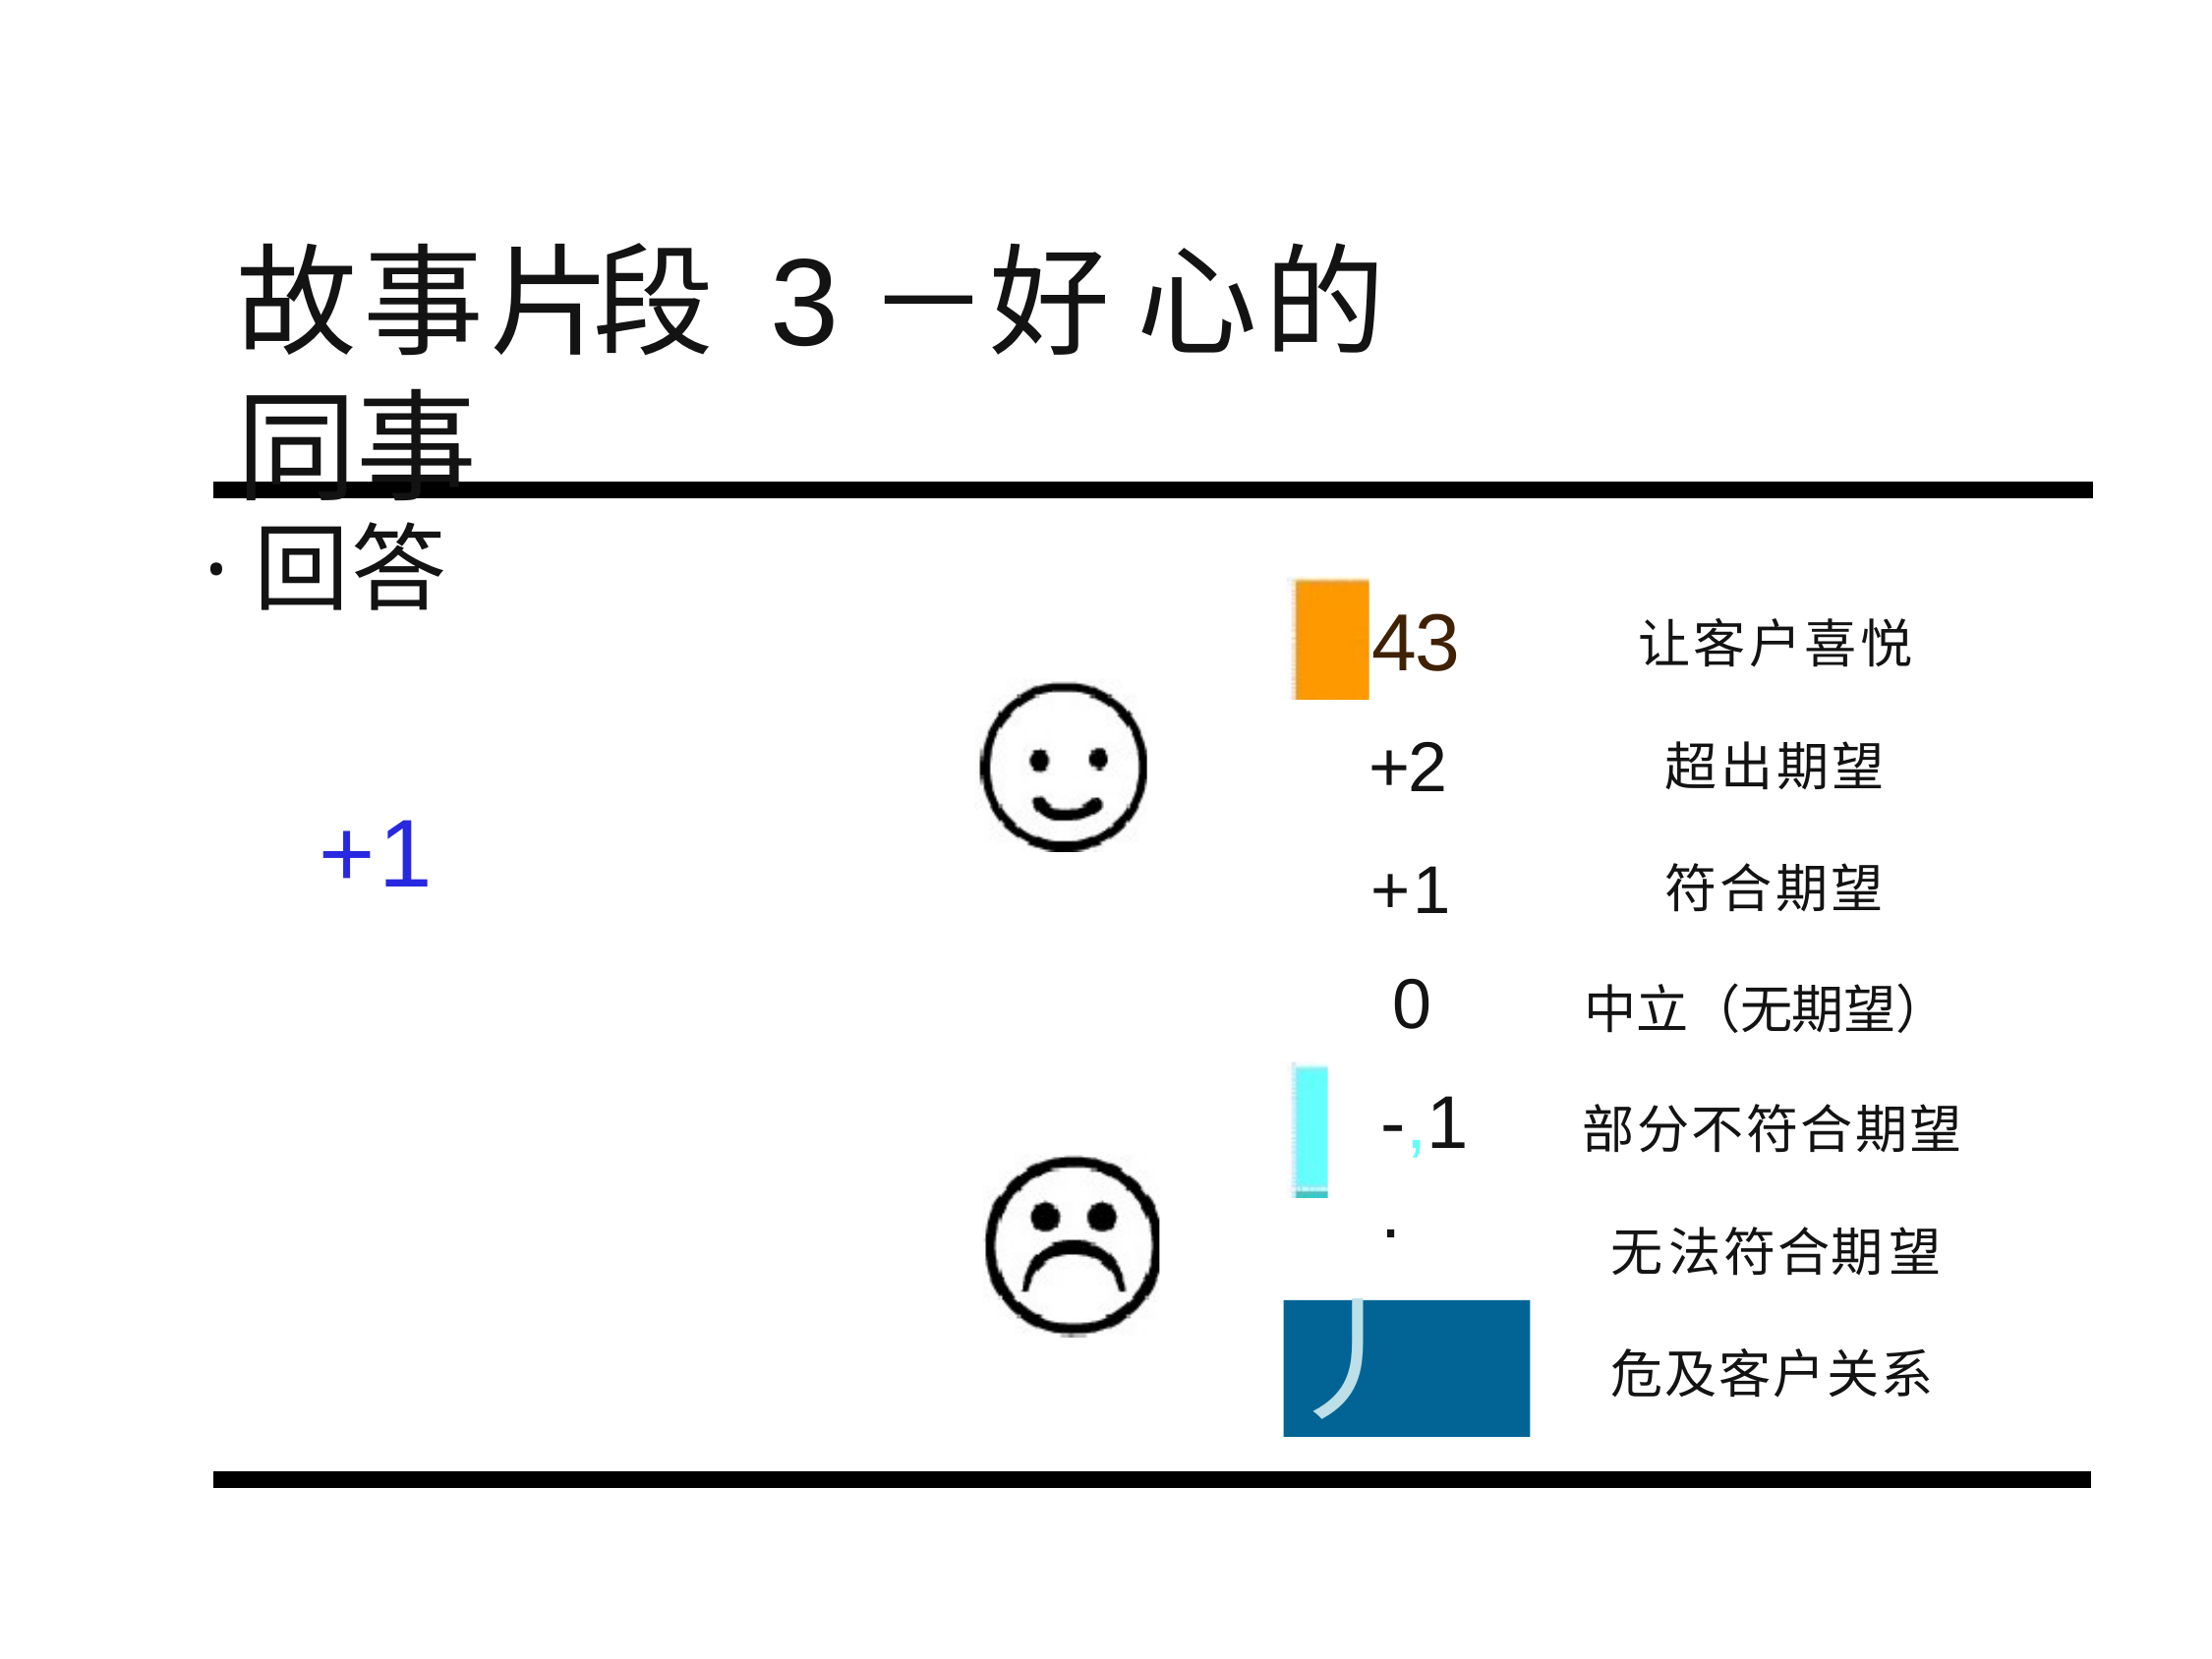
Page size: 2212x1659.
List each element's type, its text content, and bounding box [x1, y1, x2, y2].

text_box 无法符合期望 [1608, 1217, 1948, 1283]
text_box +1 [317, 787, 439, 906]
text_box [1286, 1061, 1328, 1198]
text_box 中立（无期望） [1582, 974, 1950, 1040]
text_box 危及客户关系 [1608, 1338, 1938, 1403]
text_box 超出期望 [1662, 731, 1891, 797]
text_box 符合期望 [1662, 852, 1890, 918]
text_box [974, 678, 1147, 852]
text_box 43 +2 +1 0 -,1. 了 [1367, 547, 1462, 1283]
text_box 丿 [1283, 1299, 1531, 1437]
text_box [982, 1154, 1160, 1338]
text_box [1286, 576, 1367, 700]
text_box ·回答 [202, 504, 498, 622]
title 故事片段 3－好 心的同事 [233, 218, 1432, 516]
text_box 让客户喜悦 [1635, 607, 1918, 673]
text_box 部分不符合期望 [1580, 1093, 1966, 1159]
